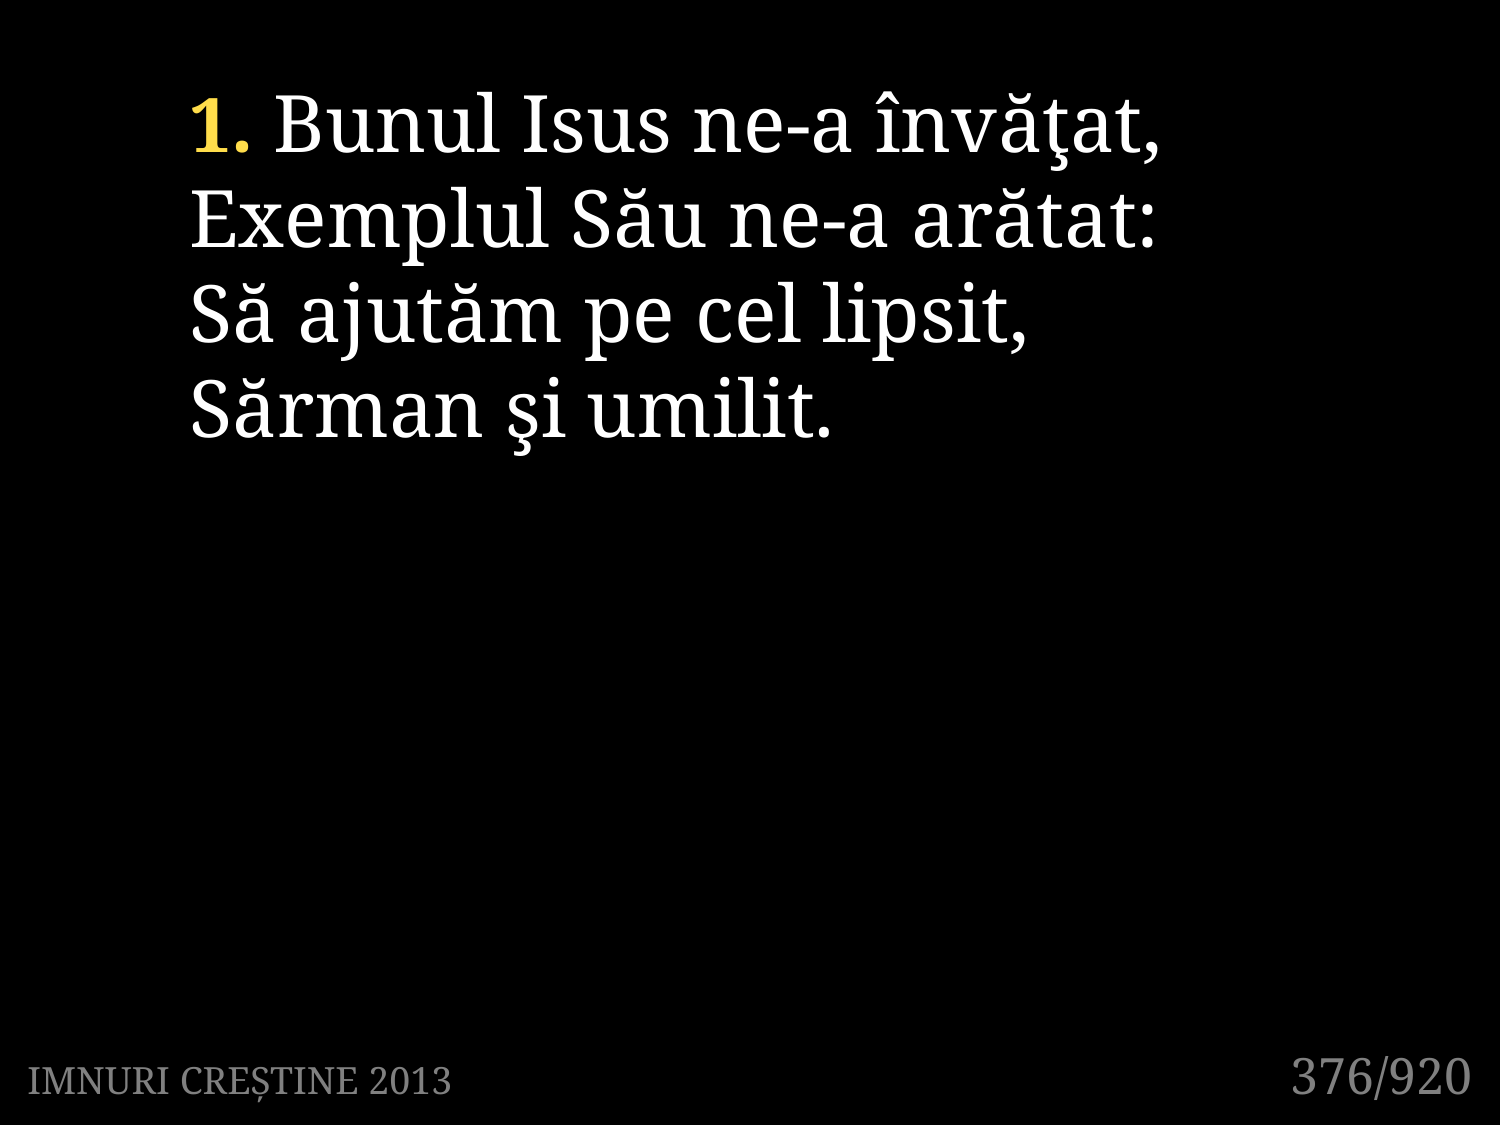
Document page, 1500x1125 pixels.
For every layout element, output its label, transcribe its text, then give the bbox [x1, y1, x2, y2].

text_box 376/920 [637, 1037, 1488, 1113]
text_box 1. Bunul Isus ne-a învăţat, Exemplul Său ne-a arătat: Să ajutăm pe cel lipsit, Sărman şi umilit. [174, 65, 1500, 461]
text_box IMNURI CREȘTINE 2013 [12, 1049, 637, 1110]
